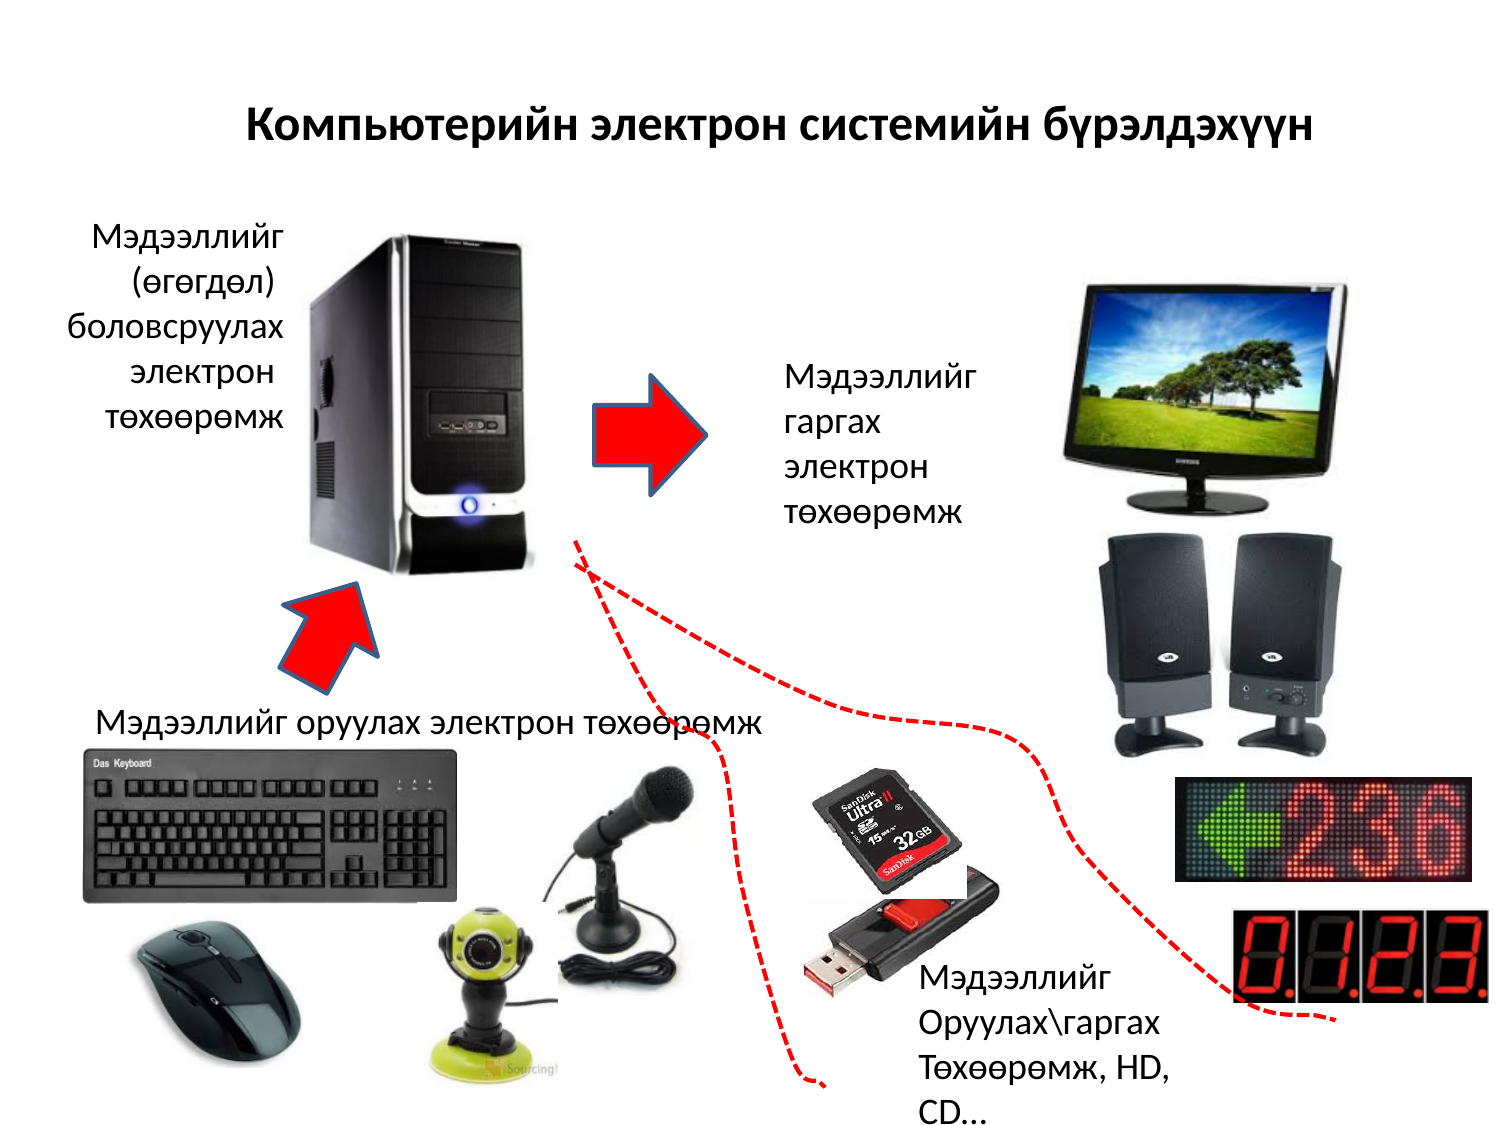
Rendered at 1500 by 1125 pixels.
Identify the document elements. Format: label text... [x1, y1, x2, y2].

picture [1231, 908, 1489, 1003]
text_box [1263, 1011, 1337, 1023]
picture [299, 233, 539, 579]
picture [799, 760, 1003, 1000]
text_box Мэдээллийг оруулах электрон төхөөрөмж [79, 689, 670, 750]
text_box [592, 372, 709, 498]
text_box Мэдээллийг (өгөгдөл) боловсруулах электрон төхөөрөмж [51, 203, 299, 443]
text_box Мэдээллийг гаргах электрон төхөөрөмж [769, 343, 1001, 539]
picture [1089, 526, 1345, 766]
text_box Мэдээллийг Оруулах\гаргах Төхөөрөмж, HD, CD… [903, 944, 1263, 1125]
text_box [592, 572, 1208, 944]
picture [1056, 275, 1361, 521]
picture [82, 745, 713, 1088]
text_box [573, 539, 827, 1089]
text_box Компьютерийн электрон системийн бүрэлдэхүүн [231, 82, 1330, 158]
text_box Мэдээллийг оруулах электрон төхөөрөмж [648, 689, 778, 750]
text_box [277, 587, 380, 696]
text_box [573, 562, 587, 573]
picture [1174, 777, 1473, 883]
